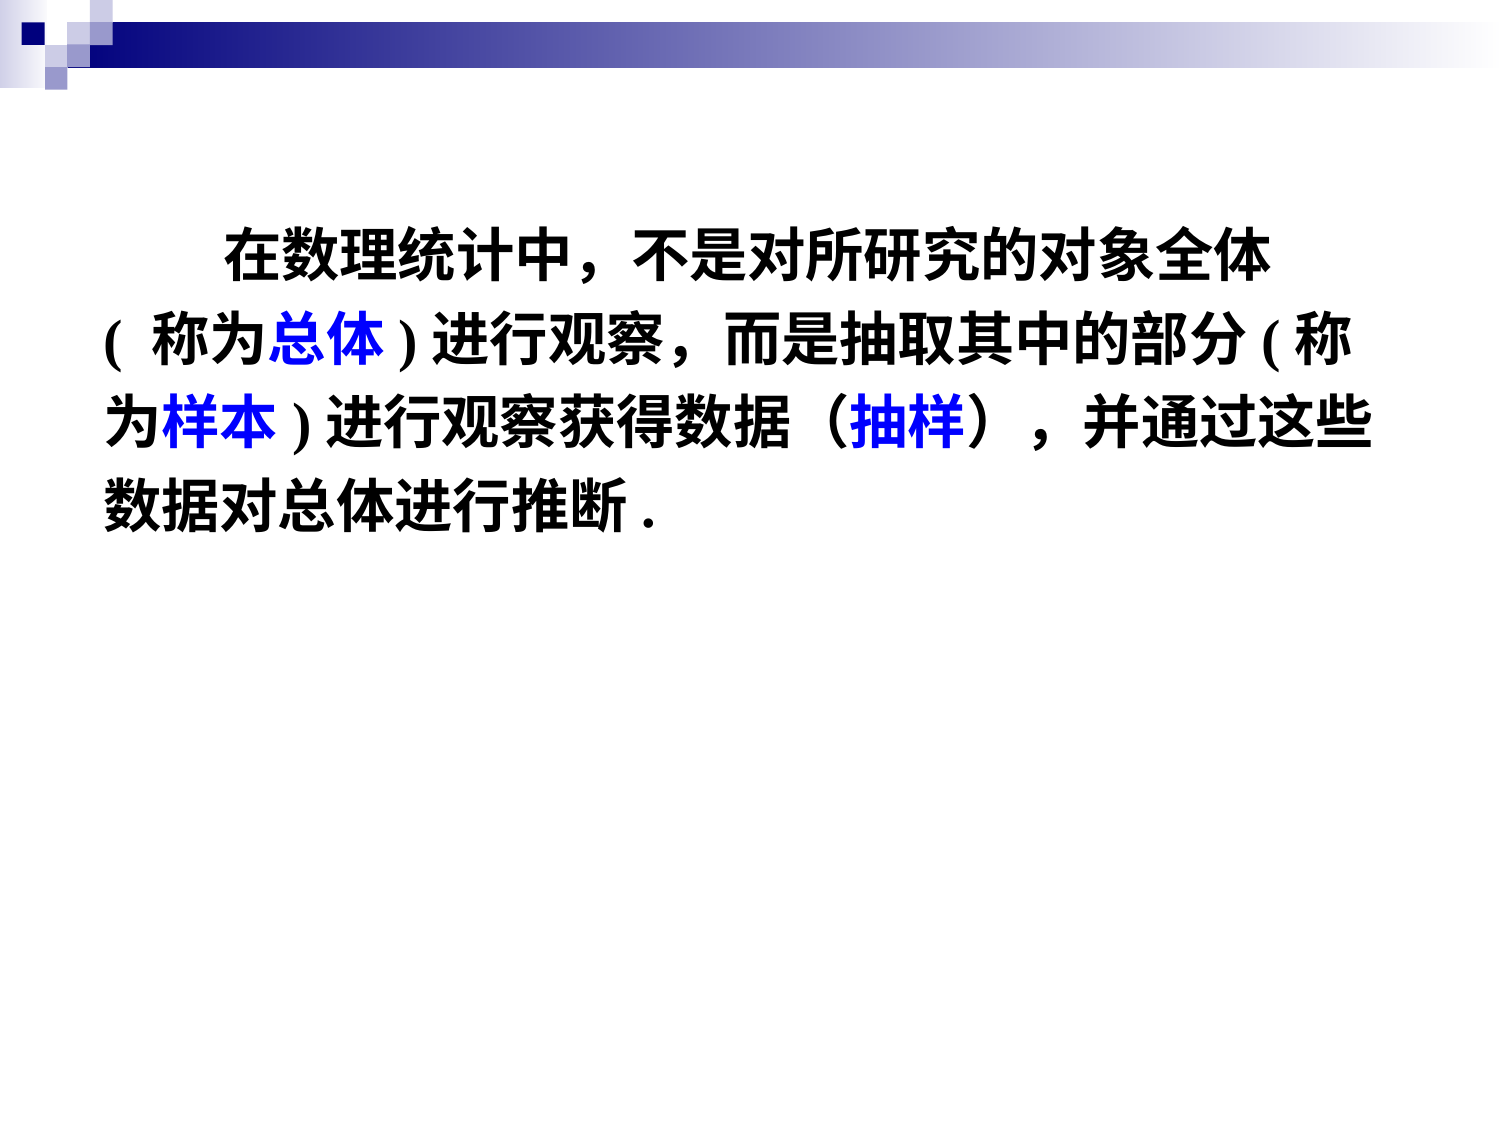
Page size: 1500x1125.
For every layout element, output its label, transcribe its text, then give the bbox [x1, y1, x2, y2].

text_box 在数理统计中，不是对所研究的对象全体 ( 称为总体)进行观察，而是抽取其中的部分(称为样本)进行观察获得数据（抽样），并通过这些数据对总体进行推断. [88, 196, 1412, 547]
